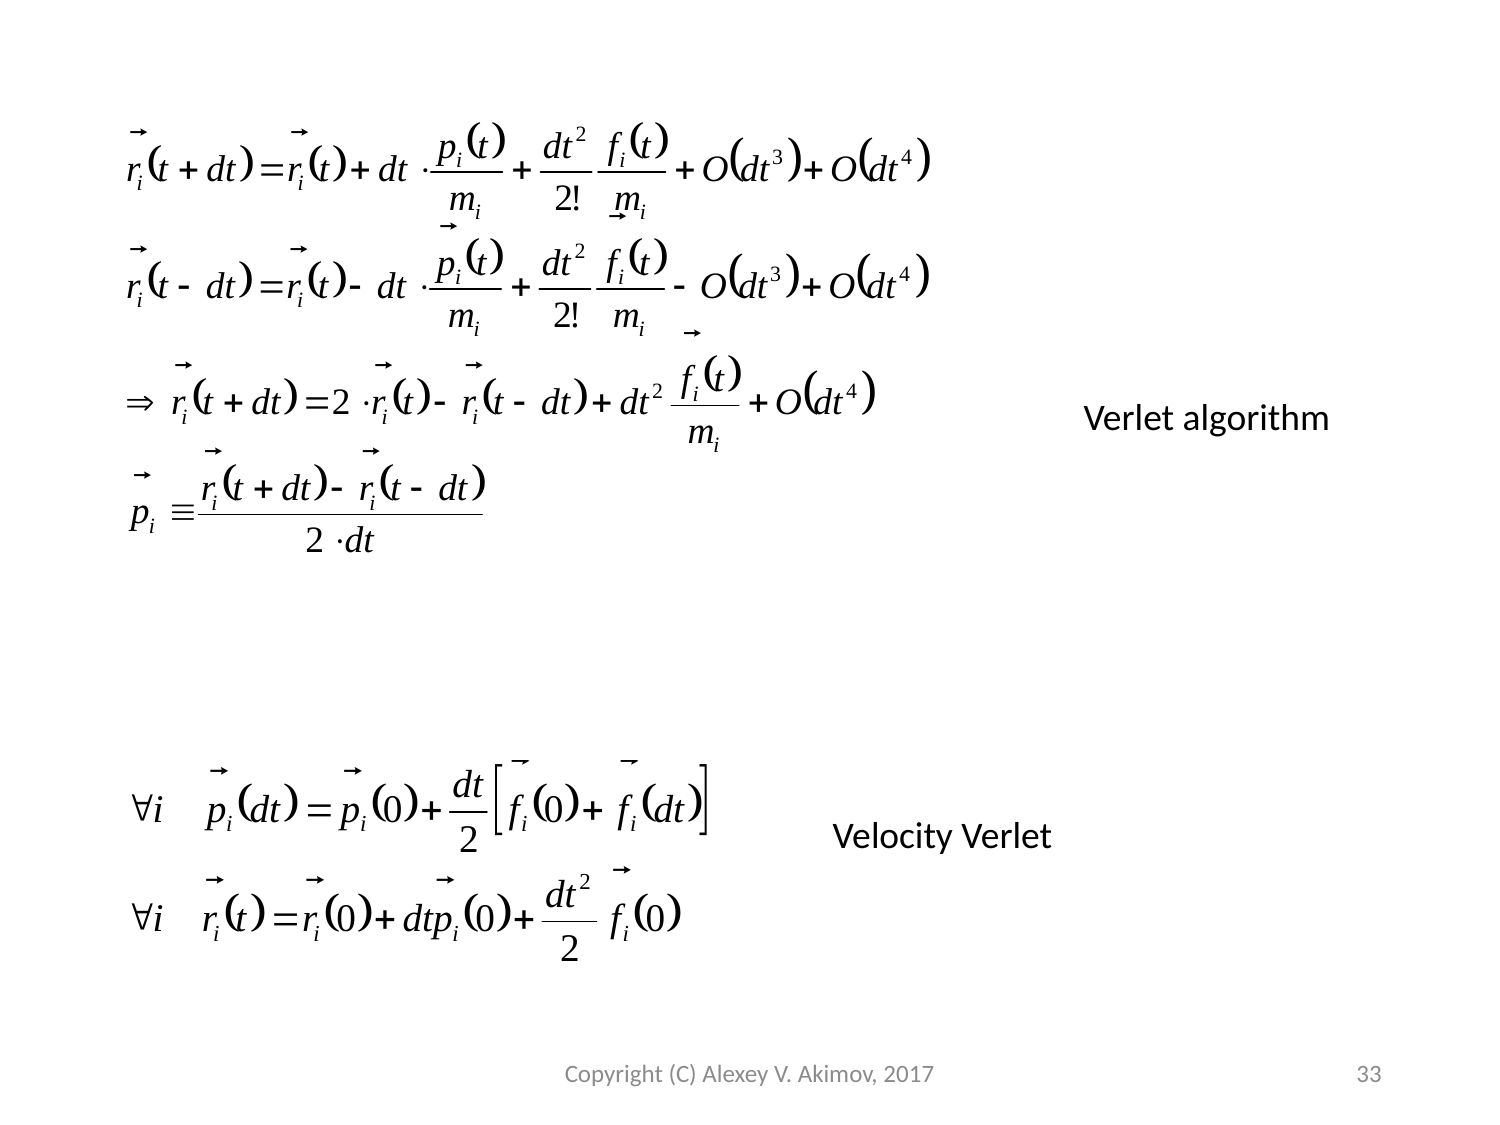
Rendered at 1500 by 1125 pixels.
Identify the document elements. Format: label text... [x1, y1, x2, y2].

text_box Verlet algorithm [1068, 385, 1346, 446]
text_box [120, 760, 714, 970]
text_box Velocity Verlet [817, 804, 1068, 864]
slide_number 33 [1059, 1042, 1397, 1103]
footer Copyright (C) Alexey V. Akimov, 2017 [496, 1042, 1004, 1103]
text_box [120, 113, 932, 563]
